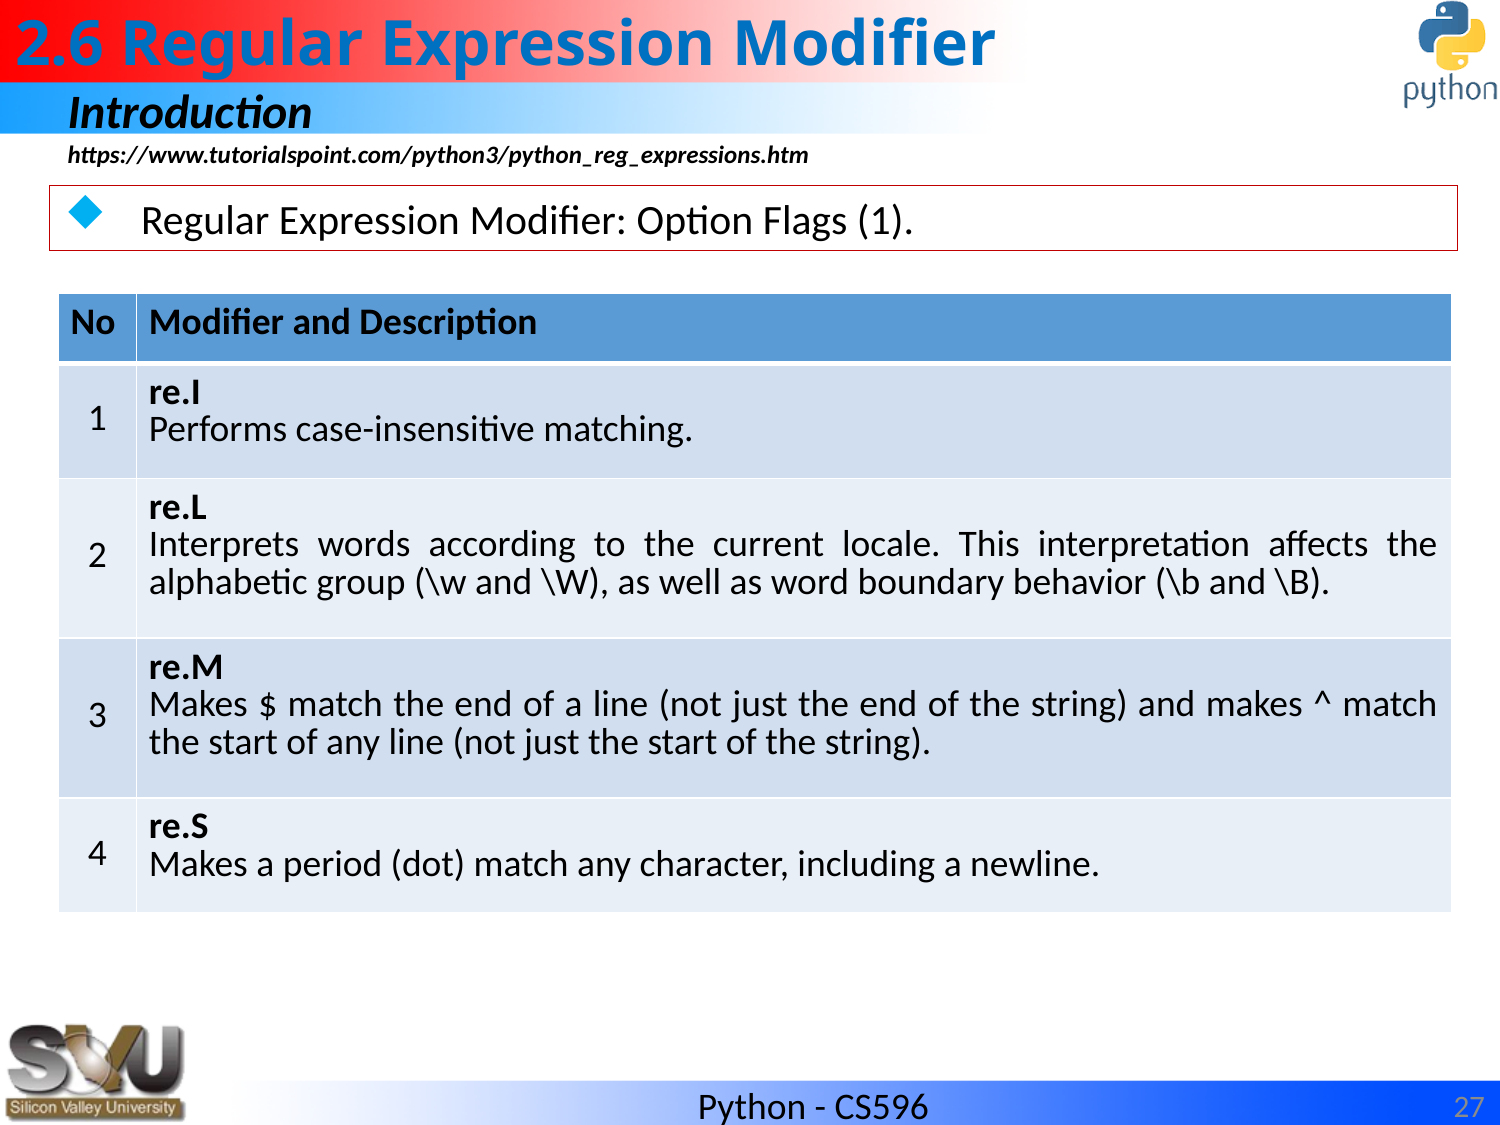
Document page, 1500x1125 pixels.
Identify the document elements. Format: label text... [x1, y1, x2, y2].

text_box Introduction https://www.tutorialspoint.com/python3/python_reg_expressions.htm [52, 73, 1008, 176]
table_cell re.I Performs case-insensitive matching. [137, 366, 1451, 478]
slide_number 27 [1162, 1074, 1500, 1125]
title 2.6 Regular Expression Modifier [0, 0, 1402, 95]
text_box Regular Expression Modifier: Option Flags (1). [49, 185, 1458, 251]
table_cell re.L Interprets words according to the current locale. This interpretation affects the alphabetic group (\w and \W), as well as word boundary behavior (\b and \B). [137, 479, 1451, 637]
table_cell 4 [59, 799, 136, 912]
picture [0, 0, 1500, 1125]
table_cell re.S Makes a period (dot) match any character, including a newline. [137, 799, 1451, 912]
text_box Python - CS596 [462, 1075, 1165, 1125]
table_header No [59, 294, 136, 361]
table_cell re.M Makes $ match the end of a line (not just the end of the string) and makes ^ match the start of any line (not just the start of the string). [137, 639, 1451, 797]
table_cell 1 [59, 366, 136, 478]
table_cell 2 [59, 479, 136, 637]
table_header Modifier and Description [137, 294, 1451, 361]
table_cell 3 [59, 639, 136, 797]
